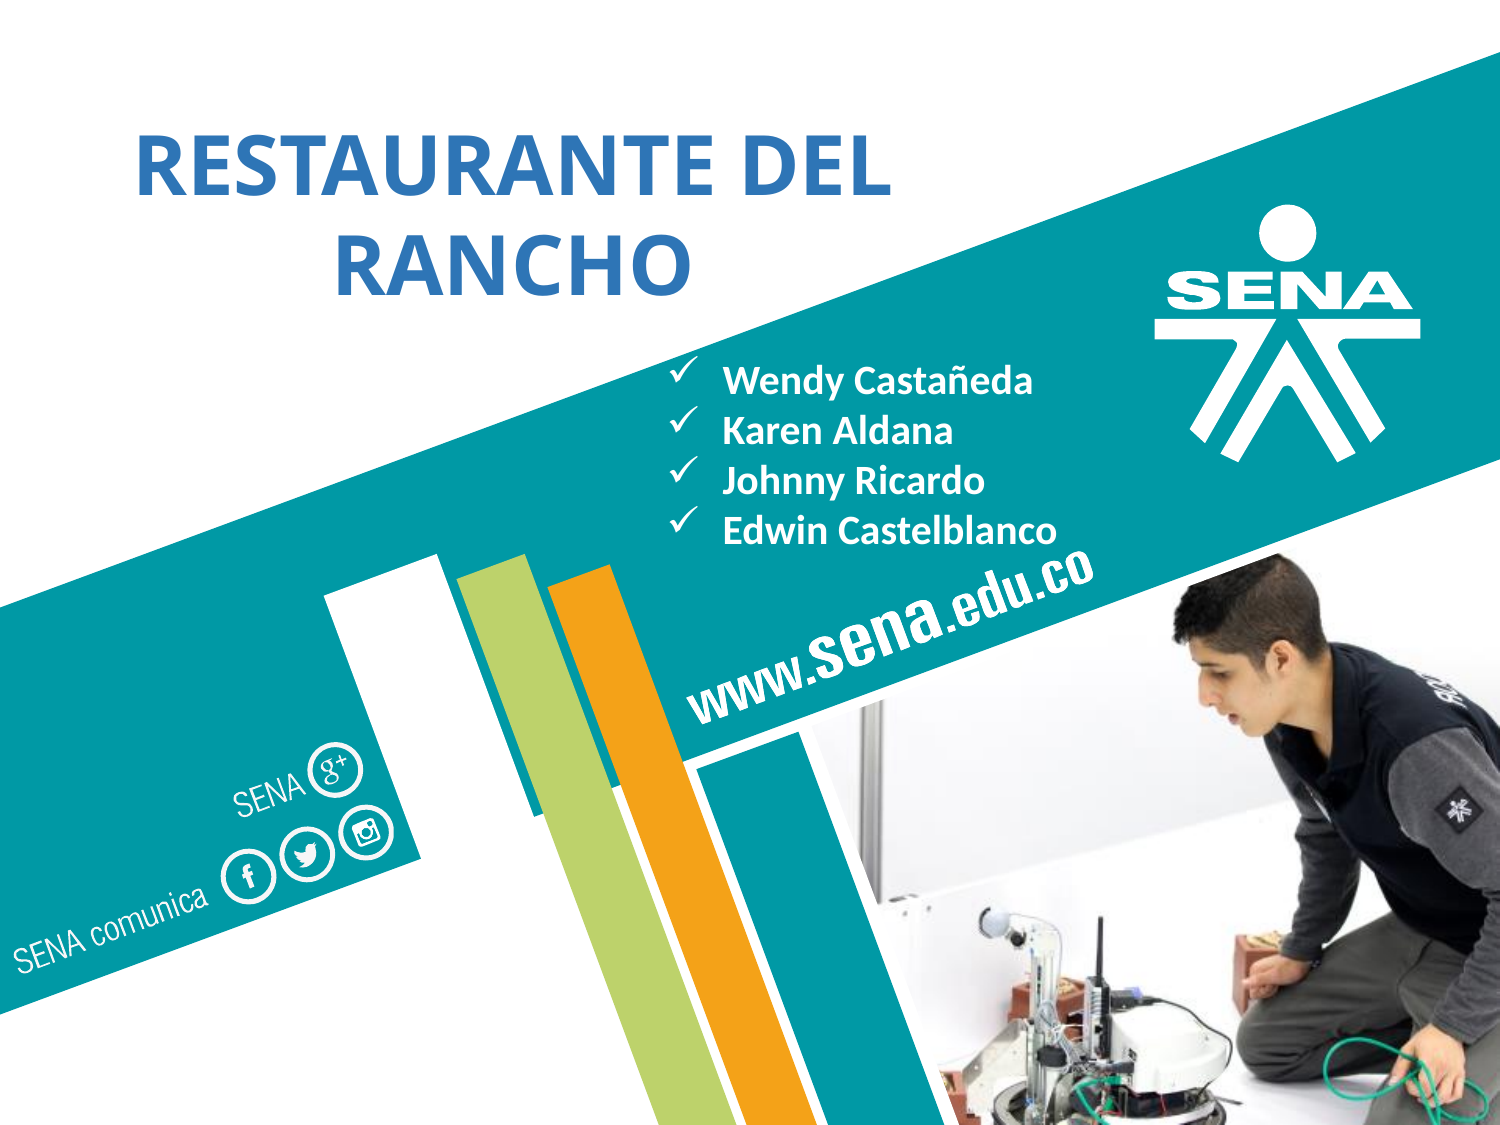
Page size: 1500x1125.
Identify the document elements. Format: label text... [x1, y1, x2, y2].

picture [812, 523, 1500, 1125]
text_box Wendy Castañeda Karen Aldana Johnny Ricardo Edwin Castelblanco [651, 351, 1186, 555]
text_box RESTAURANTE DEL RANCHO [48, 135, 978, 289]
